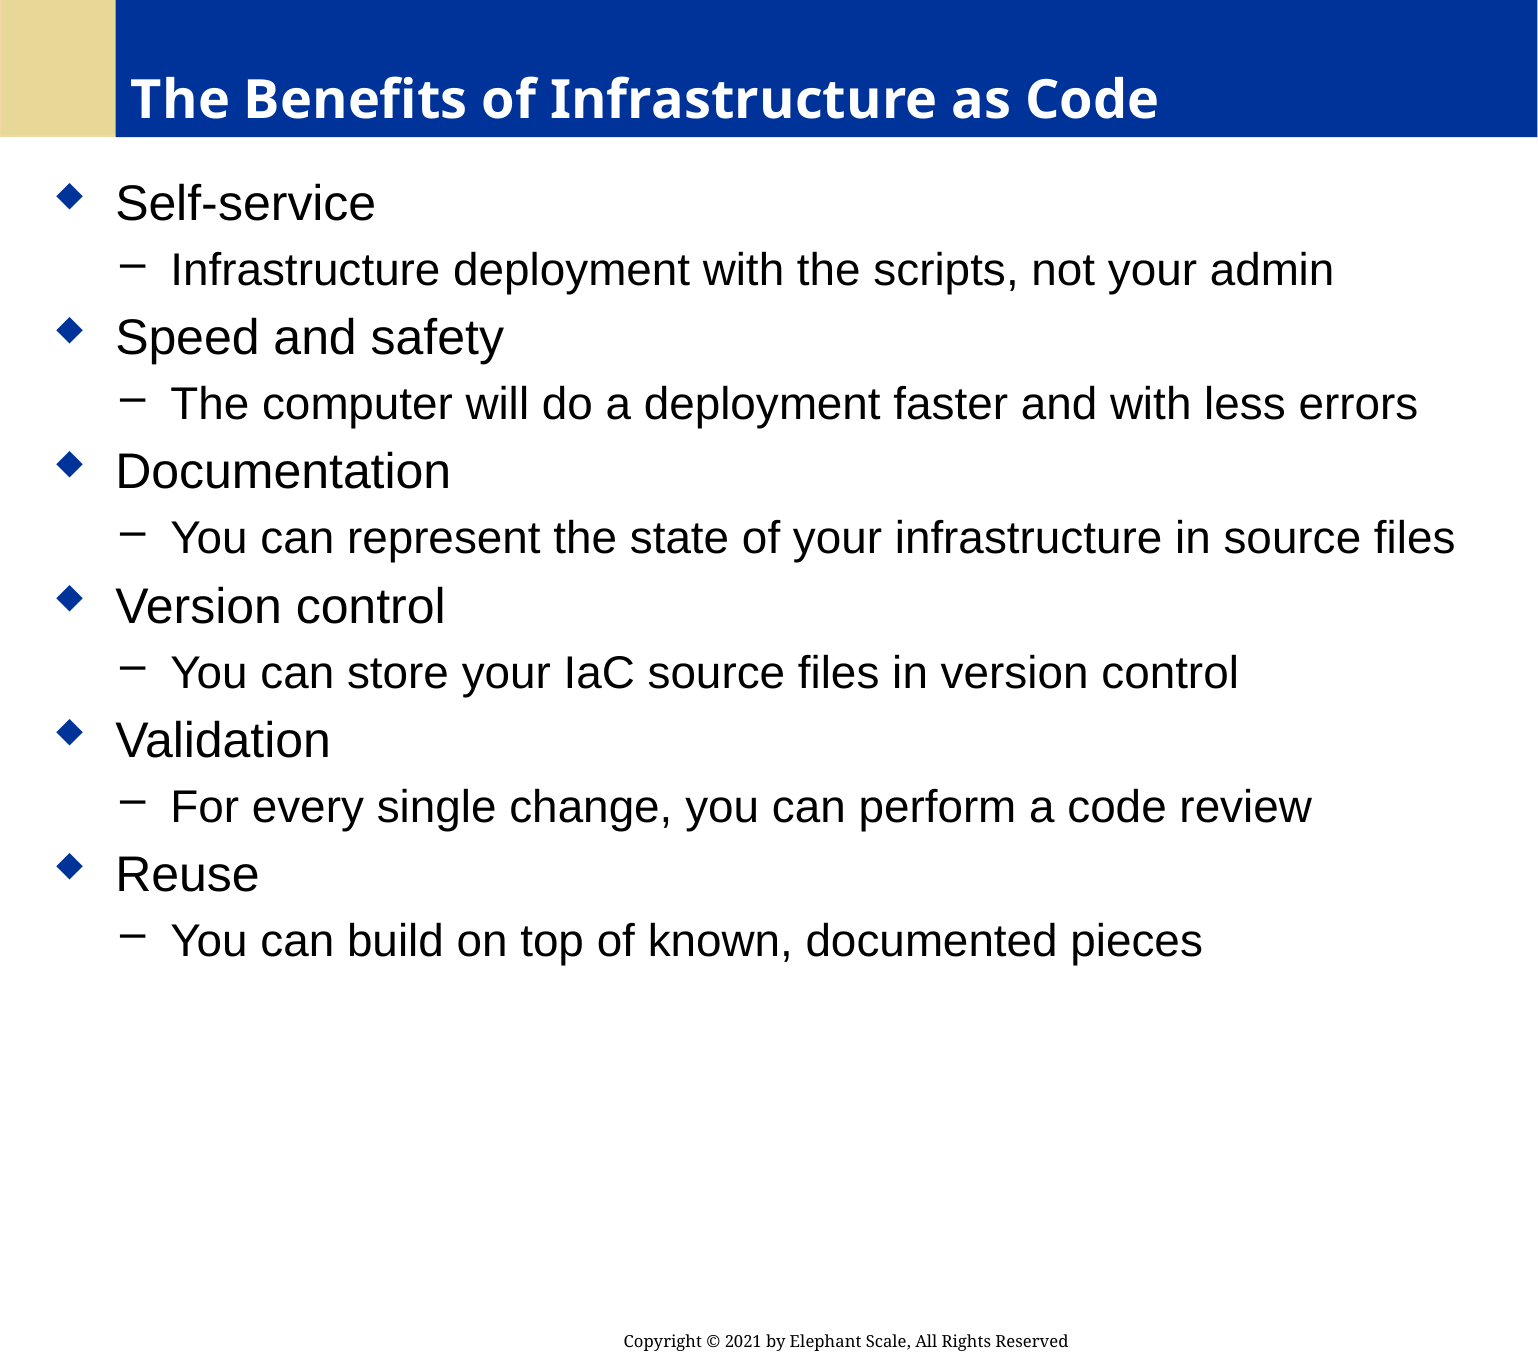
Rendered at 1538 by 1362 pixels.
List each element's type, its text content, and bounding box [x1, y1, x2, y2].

title The Benefits of Infrastructure as Code [115, 0, 1538, 138]
list Self-service Infrastructure deployment with the scripts, not your admin Speed and safety The computer will do a deployment faster and with less errors Documentation You can represent the state of your infrastructure in source files Version control You can store your IaC source files in version control Validation For every single change, you can perform a code review Reuse You can build on top of known, documented pieces [38, 162, 1500, 1284]
text_box Copyright © 2021 by Elephant Scale, All Rights Reserved [608, 1322, 1085, 1358]
picture [0, 0, 115, 137]
